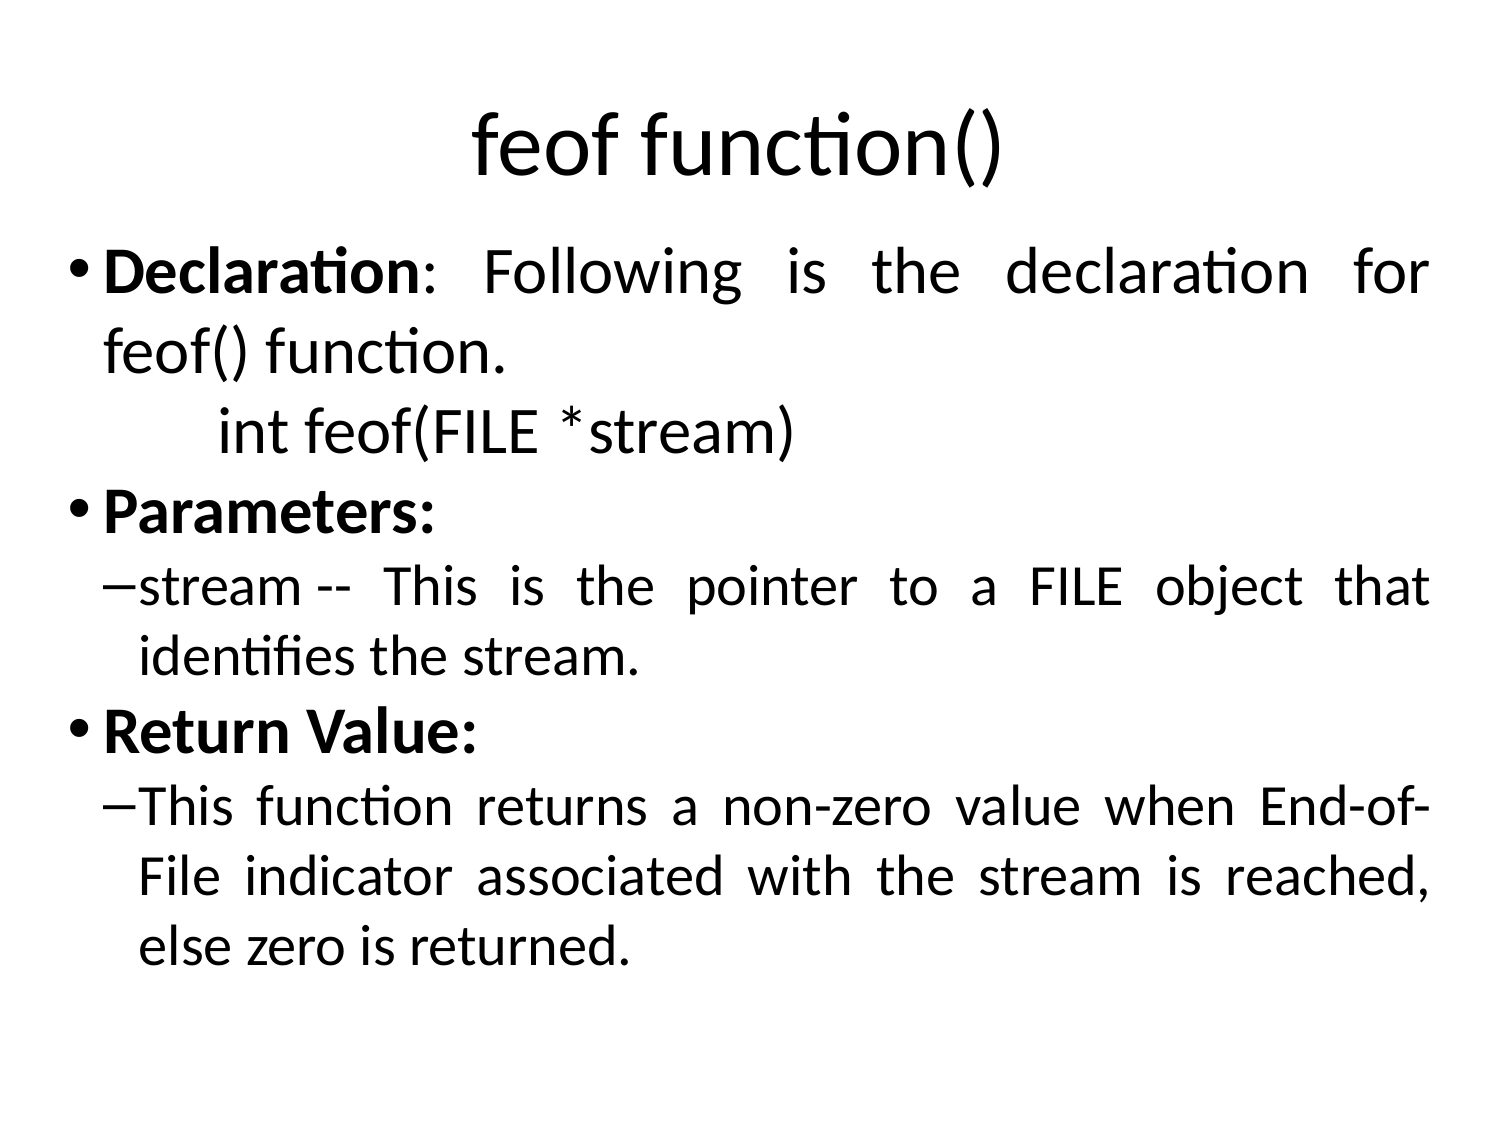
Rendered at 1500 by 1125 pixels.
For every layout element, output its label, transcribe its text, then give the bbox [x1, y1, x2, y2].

text_box Declaration: Following is the declaration for feof() function. int feof(FILE *stream) Parameters: stream -- This is the pointer to a FILE object that identifies the stream. Return Value: This function returns a non-zero value when End-of-File indicator associated with the stream is reached, else zero is returned. [53, 219, 1447, 1071]
text_box feof function() [75, 45, 1425, 219]
